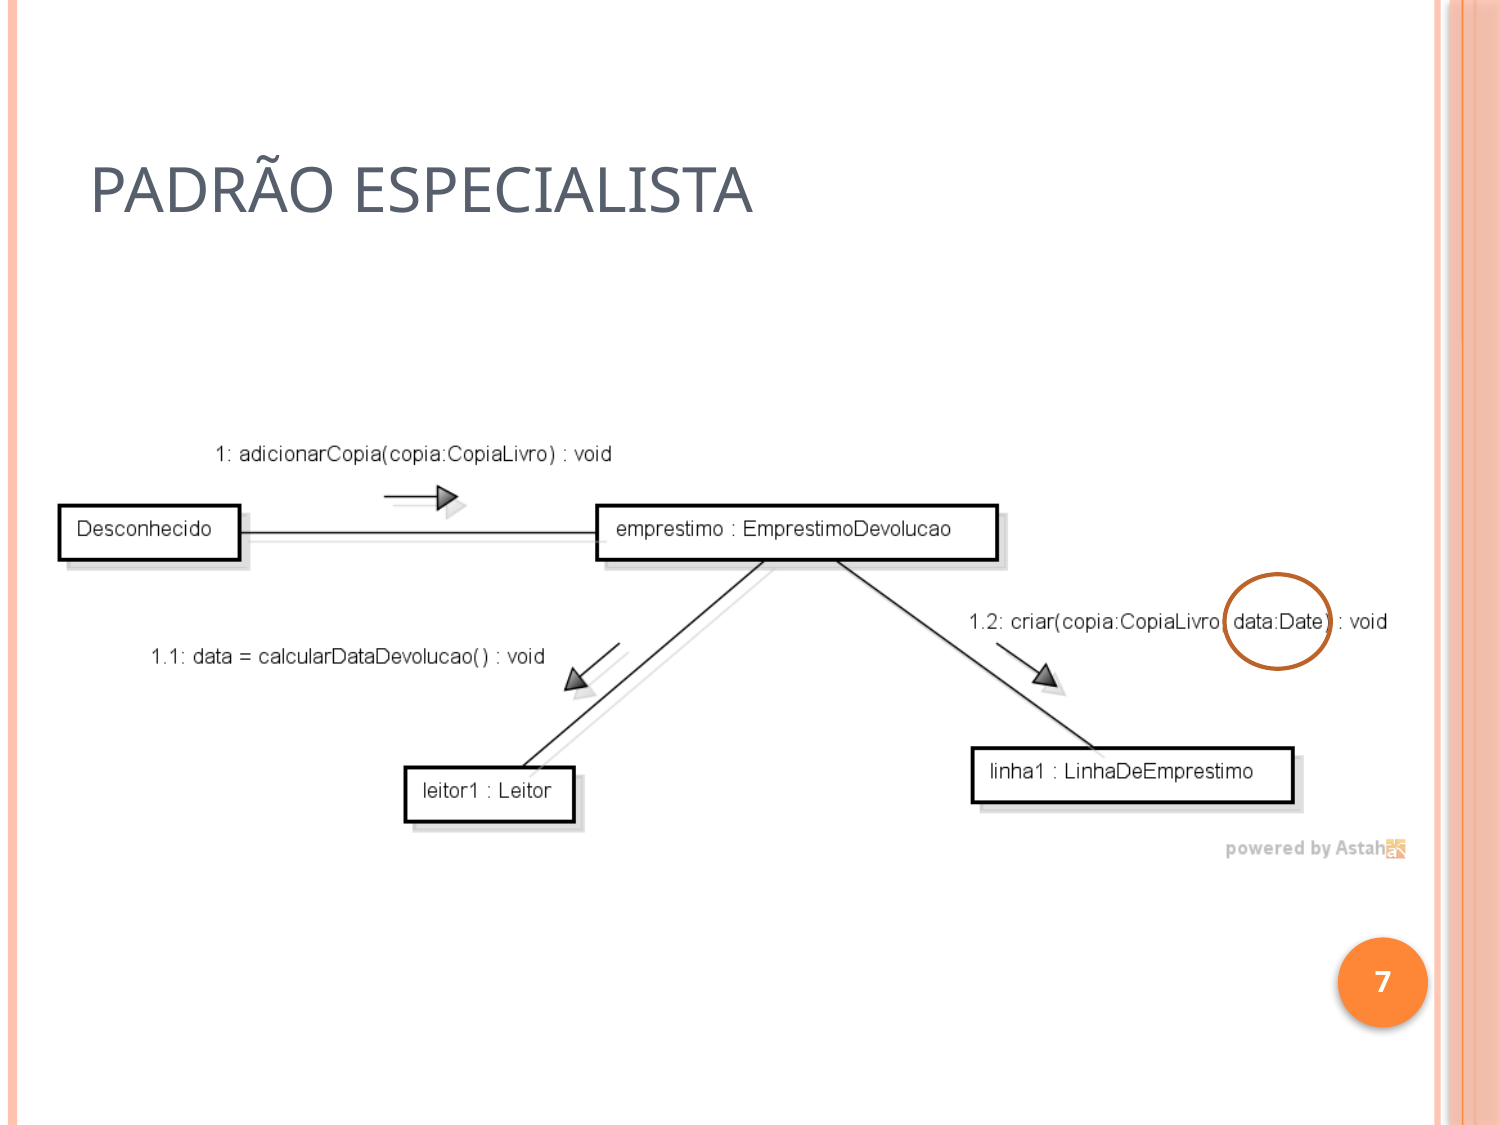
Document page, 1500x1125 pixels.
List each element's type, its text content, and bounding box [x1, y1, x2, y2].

title Padrão Especialista [75, 45, 1300, 233]
slide_number 7 [1333, 940, 1434, 1027]
picture [40, 420, 1413, 865]
